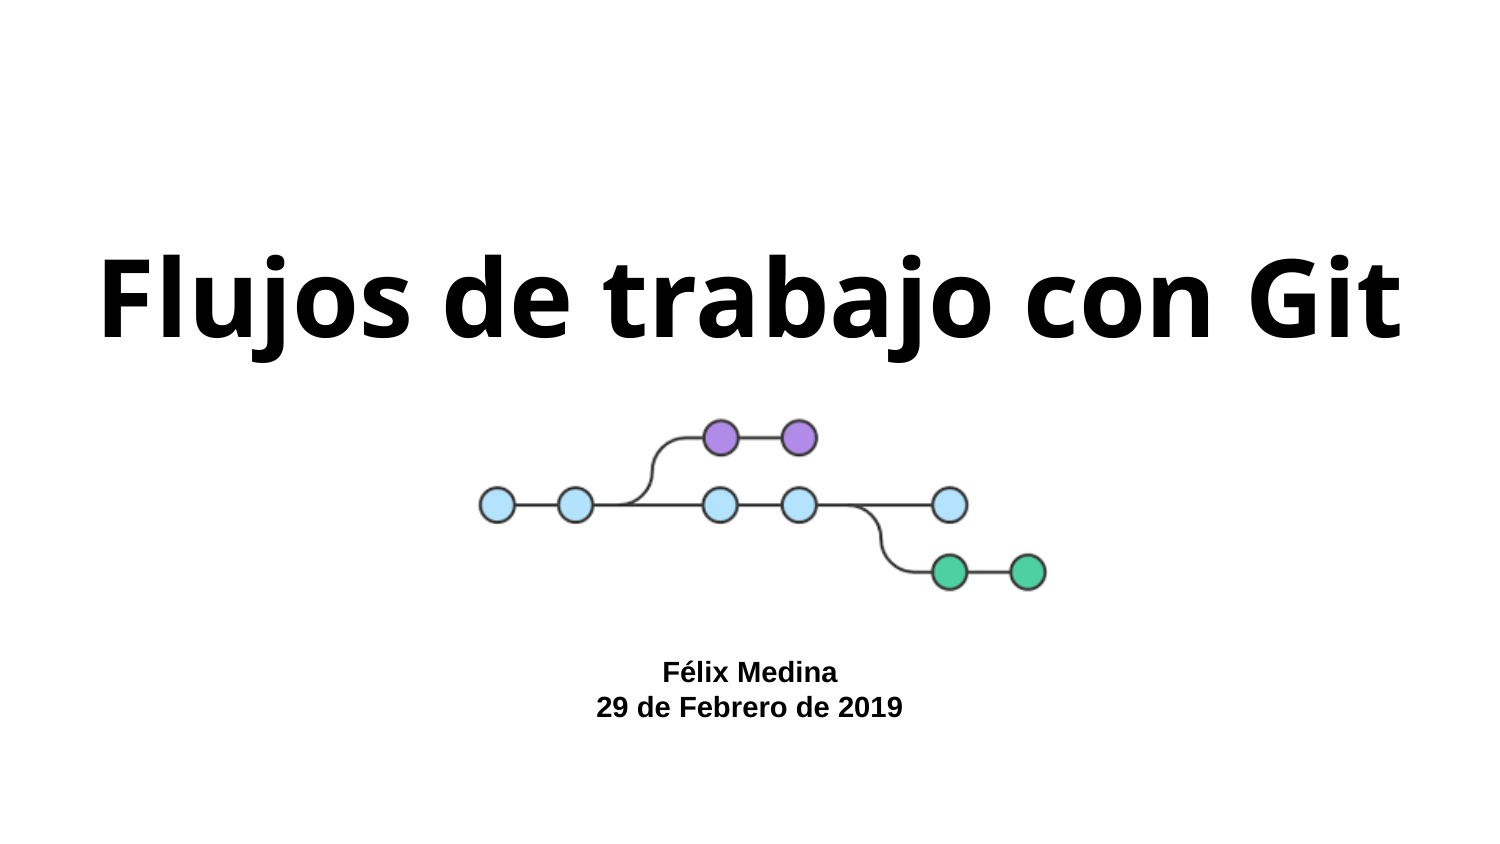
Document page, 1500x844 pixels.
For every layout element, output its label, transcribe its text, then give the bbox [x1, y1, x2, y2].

title Flujos de trabajo con Git [51, 155, 1449, 374]
picture [437, 410, 1090, 601]
subtitle Félix Medina 29 de Febrero de 2019 [51, 637, 1449, 768]
